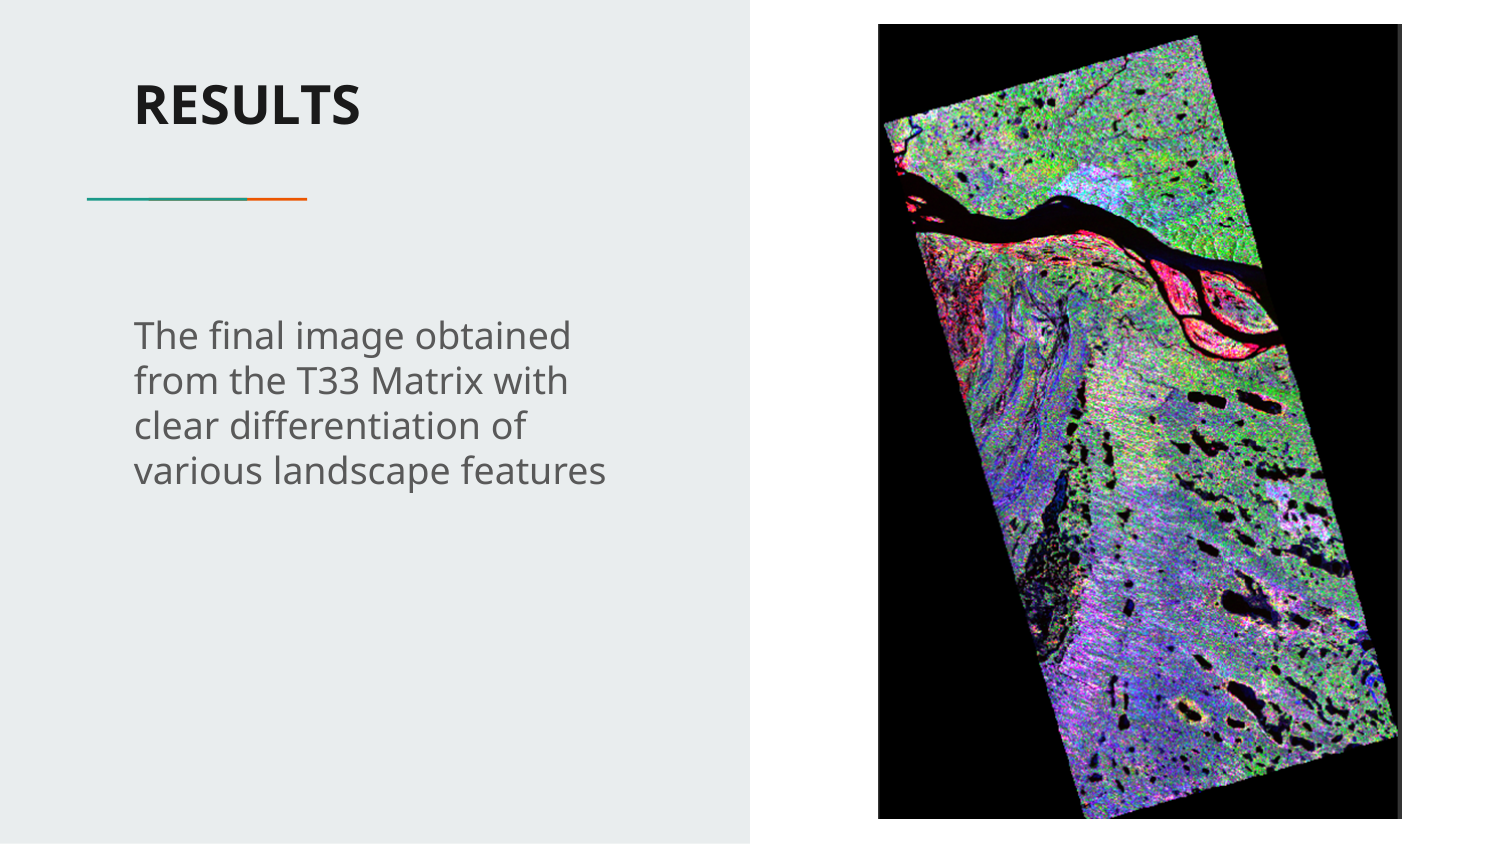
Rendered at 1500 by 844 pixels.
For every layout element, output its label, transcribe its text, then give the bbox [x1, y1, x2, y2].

picture [878, 24, 1402, 819]
subtitle The final image obtained from the T33 Matrix with clear differentiation of various landscape features [118, 297, 661, 704]
title RESULTS [118, 54, 661, 180]
